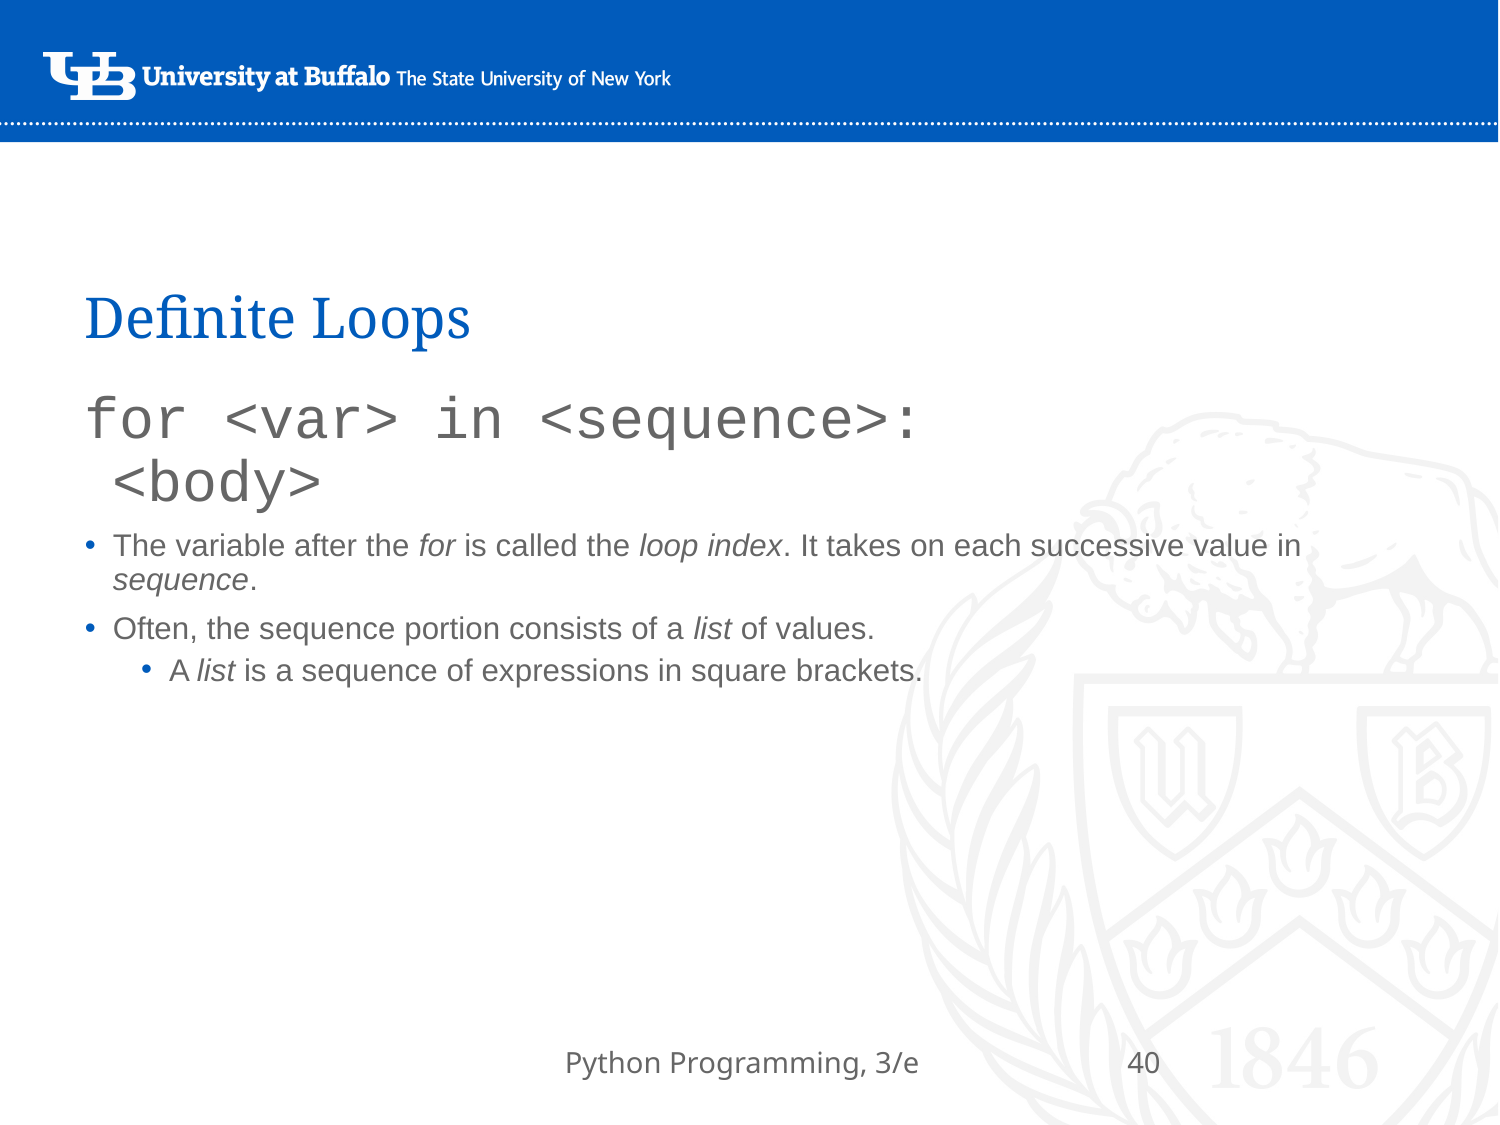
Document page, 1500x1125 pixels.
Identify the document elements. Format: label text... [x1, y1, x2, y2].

footer Python Programming, 3/e [549, 1037, 1025, 1113]
slide_number 40 [1112, 1037, 1425, 1113]
picture [0, 0, 1499, 1125]
title Definite Loops [69, 216, 1364, 359]
list for <var> in <sequence>: <body> The variable after the for is called the loop index. It takes on each successive value in sequence. Often, the sequence portion consists of a list of values. A list is a sequence of expressions in square brackets. [69, 380, 1364, 1007]
